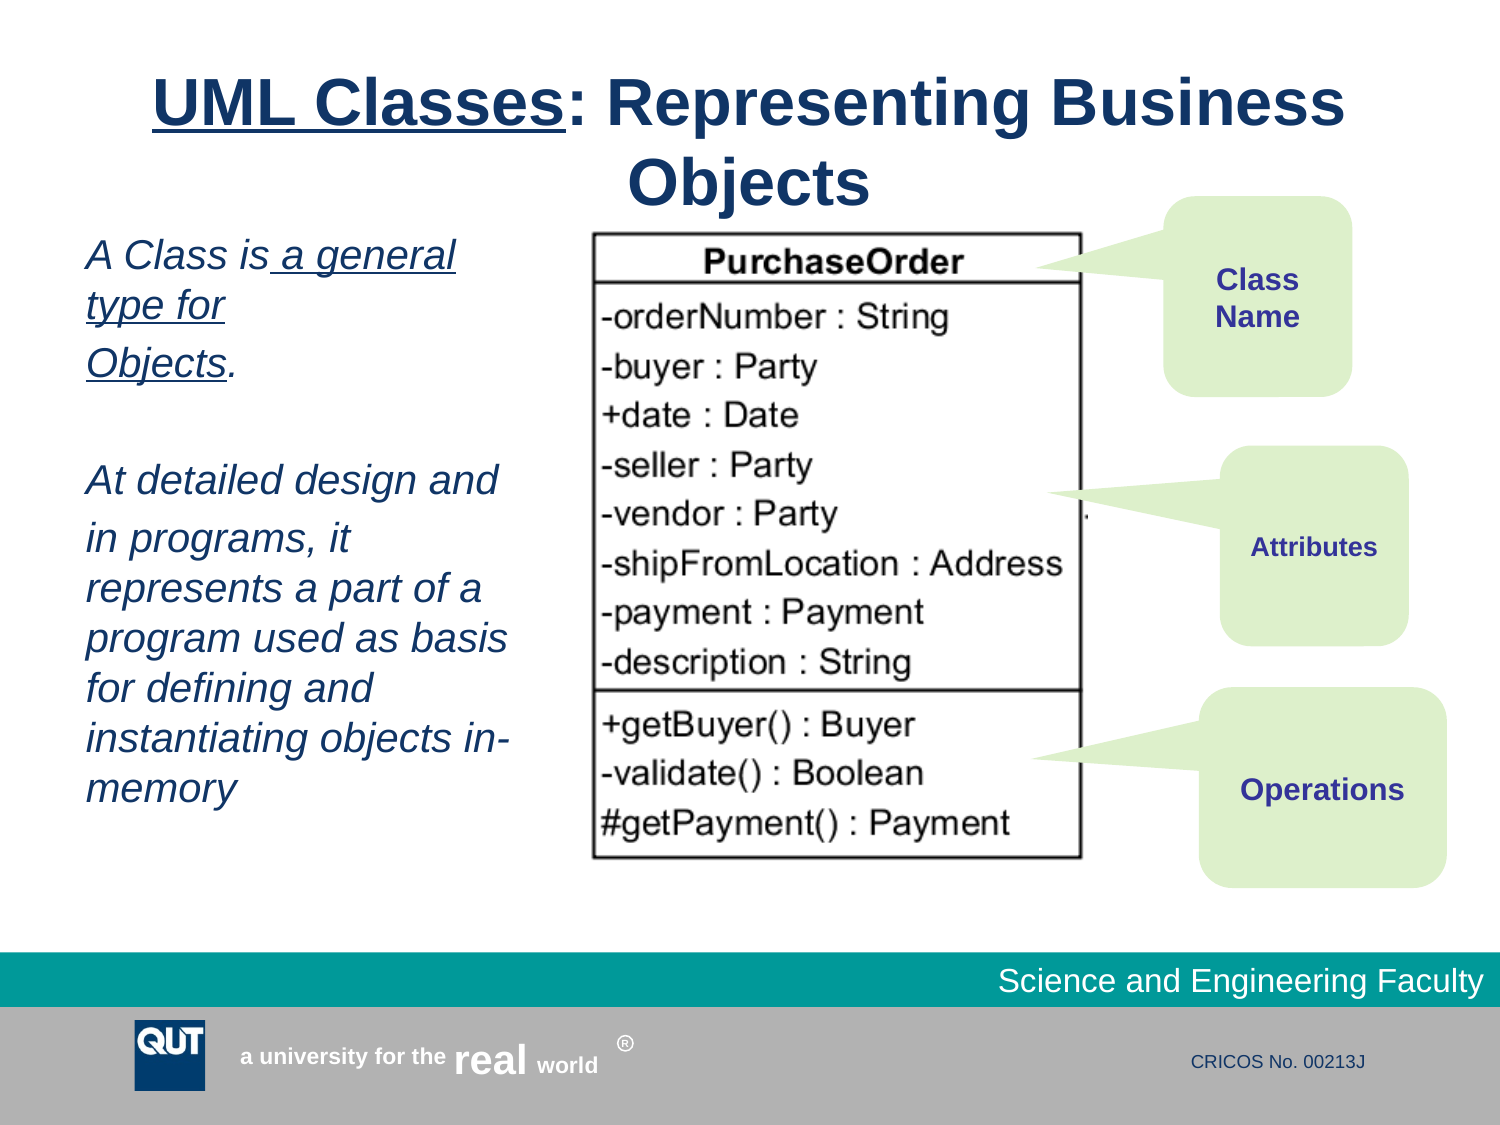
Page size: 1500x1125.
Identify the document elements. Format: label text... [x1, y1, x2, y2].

picture [134, 1020, 206, 1091]
text_box Operations [1092, 685, 1449, 891]
text_box Class Name [1092, 194, 1355, 400]
title UML Classes: Representing Business Objects [74, 44, 1426, 233]
text_box Attributes [1092, 443, 1411, 649]
picture [584, 223, 1088, 869]
list A Class is a general type for Objects. At detailed design and in programs, it represents a part of a program used as basis for defining and instantiating objects in-memory [70, 219, 538, 858]
